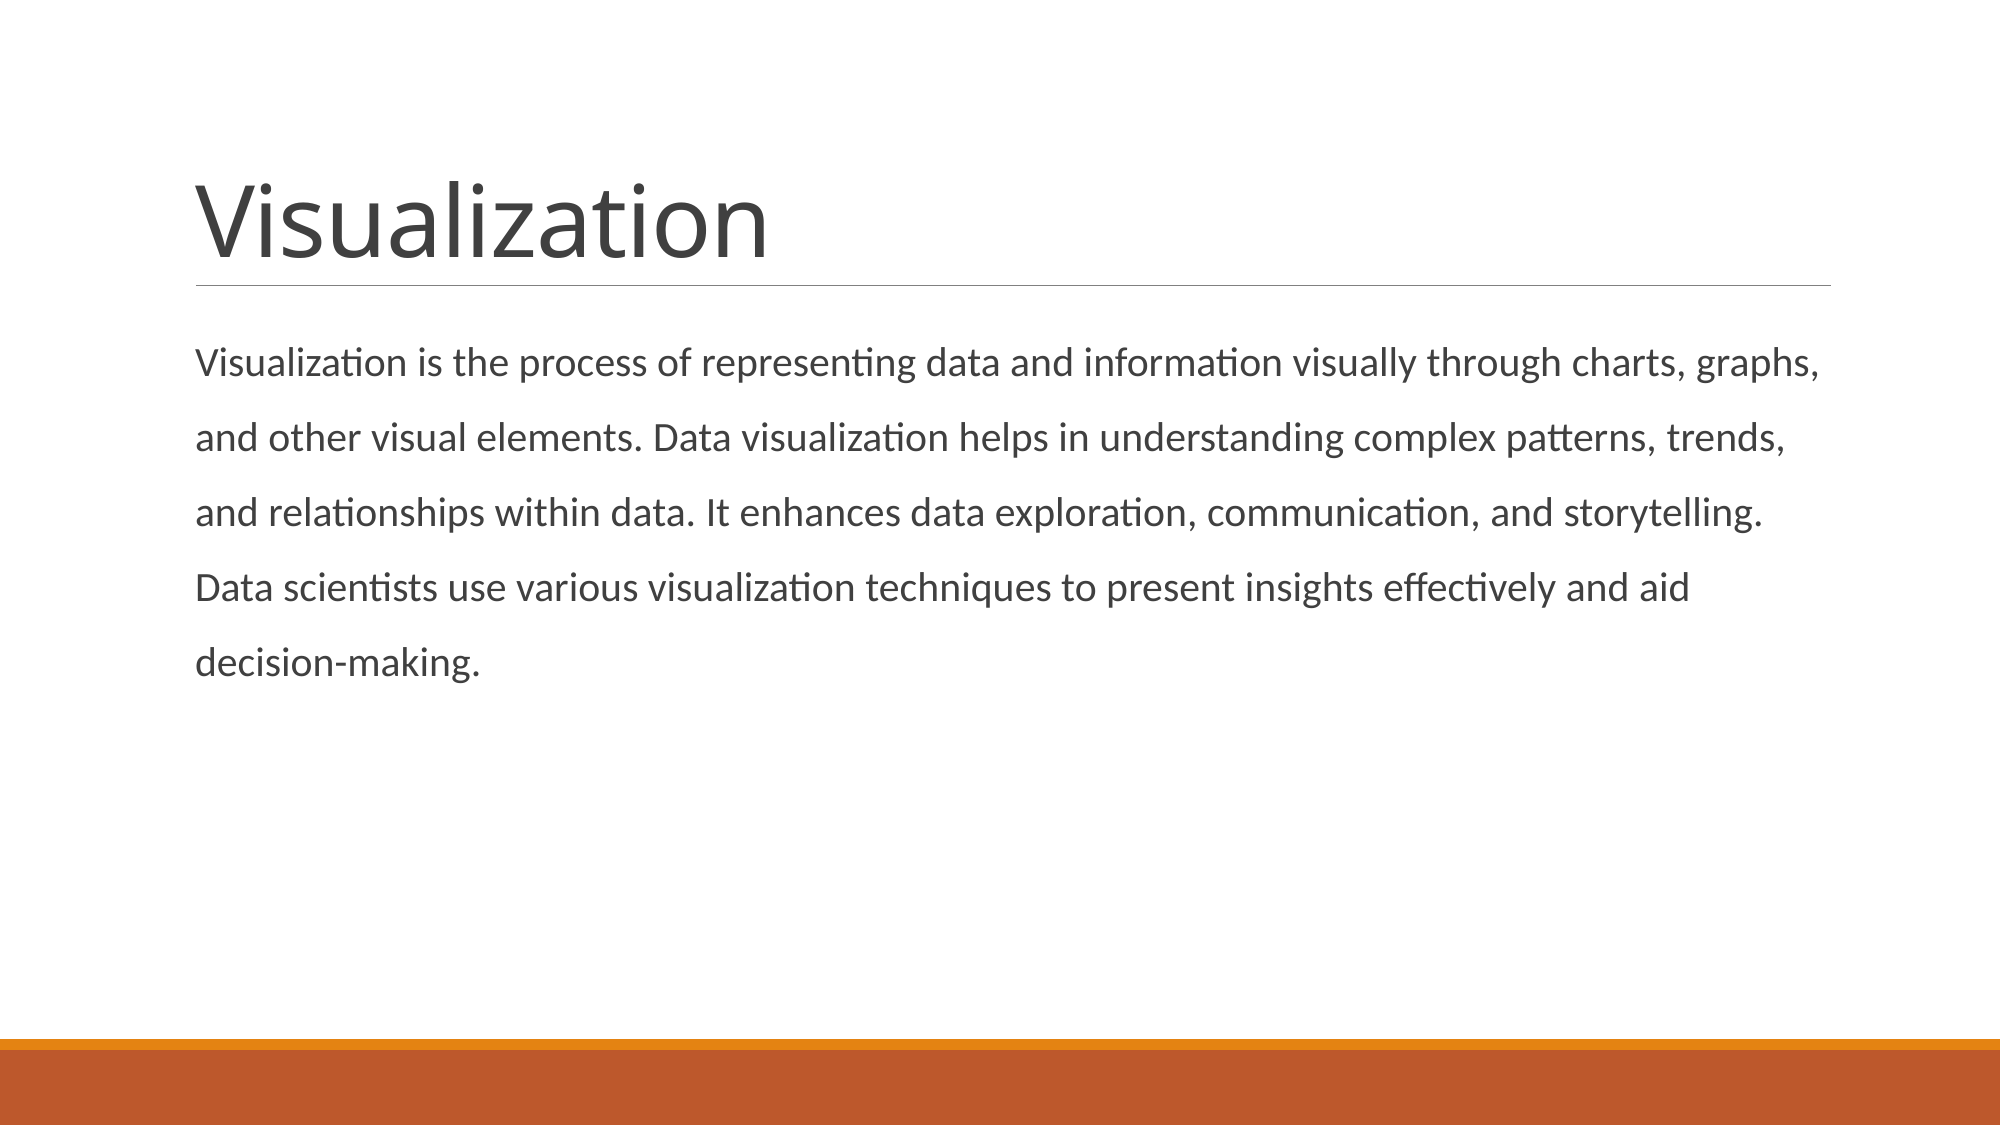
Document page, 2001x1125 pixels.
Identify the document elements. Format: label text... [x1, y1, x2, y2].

title Visualization [180, 47, 1830, 285]
list Visualization is the process of representing data and information visually through charts, graphs, and other visual elements. Data visualization helps in understanding complex patterns, trends, and relationships within data. It enhances data exploration, communication, and storytelling. Data scientists use various visualization techniques to present insights effectively and aid decision-making. [180, 302, 1830, 963]
